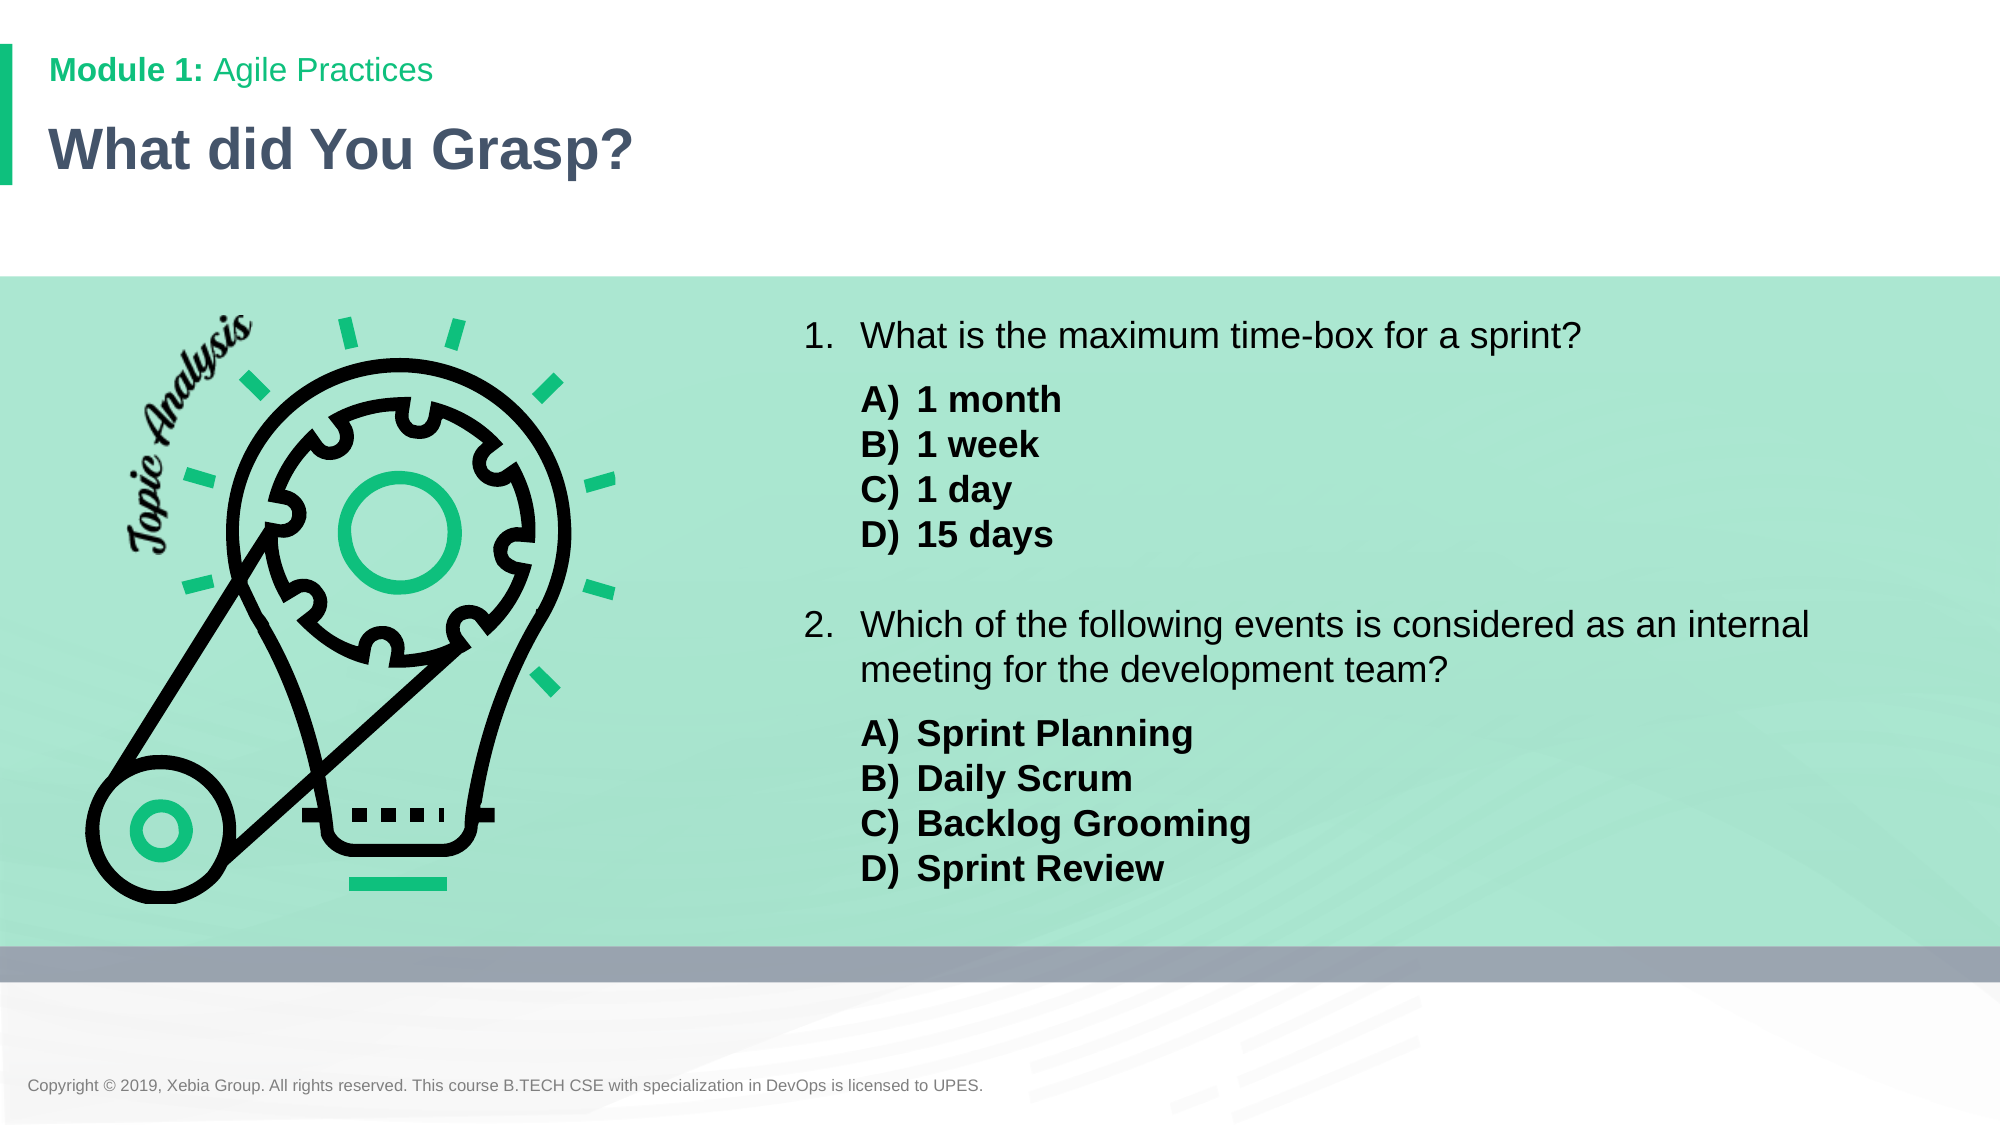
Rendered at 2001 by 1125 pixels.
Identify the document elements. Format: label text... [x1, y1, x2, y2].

list What is the maximum time-box for a sprint? 1 month 1 week 1 day 15 days Which of the following events is considered as an internal meeting for the development team? Sprint Planning Daily Scrum Backlog Grooming Sprint Review [788, 303, 1887, 919]
picture [126, 315, 253, 555]
title What did You Grasp? [34, 103, 1887, 185]
picture [0, 0, 2000, 276]
picture [0, 983, 2000, 1125]
